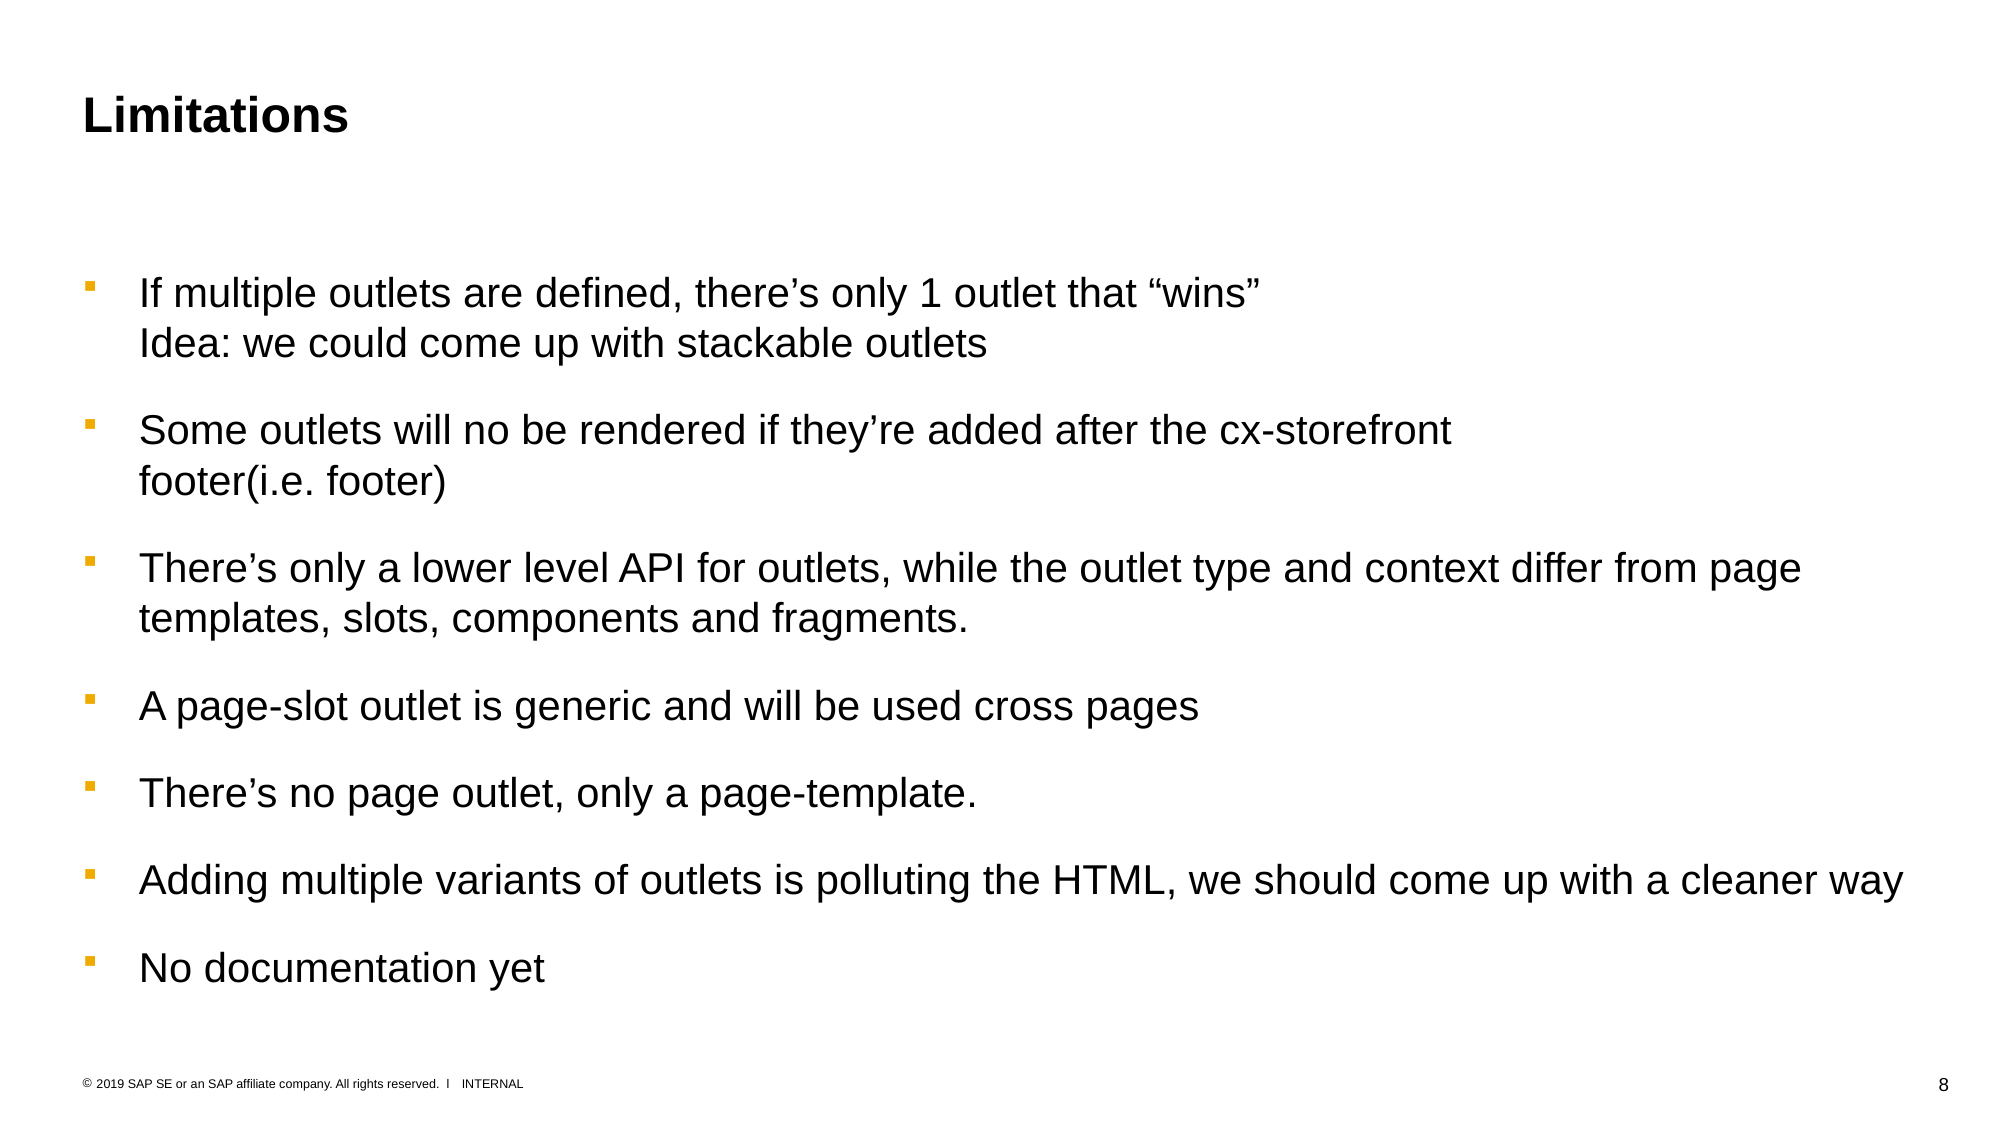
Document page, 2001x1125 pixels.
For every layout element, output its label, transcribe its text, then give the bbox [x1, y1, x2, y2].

list If multiple outlets are defined, there’s only 1 outlet that “wins” Idea: we could come up with stackable outlets Some outlets will no be rendered if they’re added after the cx-storefront footer(i.e. footer) There’s only a lower level API for outlets, while the outlet type and context differ from page templates, slots, components and fragments. A page-slot outlet is generic and will be used cross pages There’s no page outlet, only a page-template. Adding multiple variants of outlets is polluting the HTML, we should come up with a cleaner way No documentation yet [82, 265, 1918, 1040]
title Limitations [82, 82, 1918, 144]
